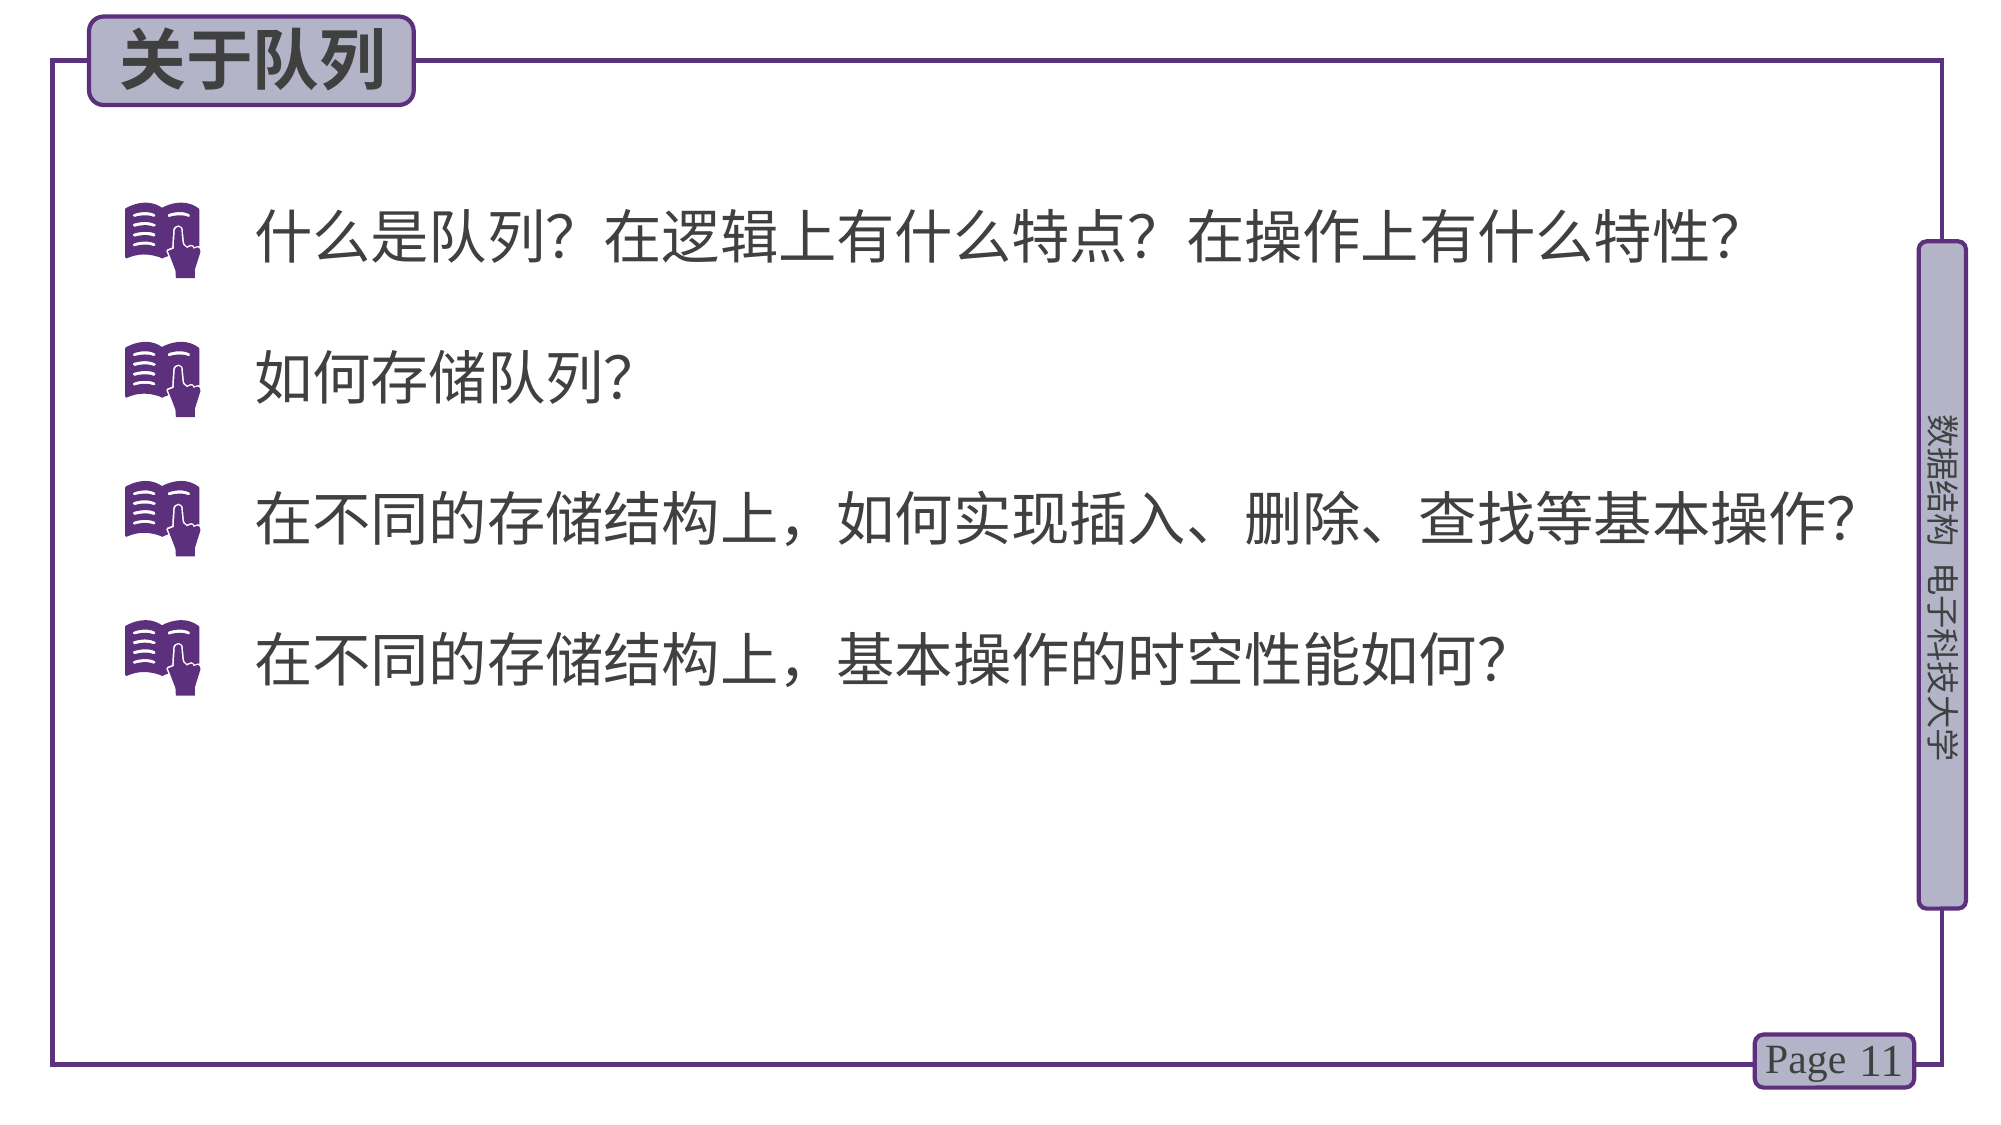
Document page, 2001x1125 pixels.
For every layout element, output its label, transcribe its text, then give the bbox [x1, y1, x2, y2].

text_box 如何存储队列？ [239, 341, 1771, 419]
text_box [410, 19, 415, 102]
text_box [87, 15, 405, 107]
text_box 关于队列 [104, 10, 410, 105]
text_box 在不同的存储结构上，如何实现插入、删除、查找等基本操作？ [239, 481, 1923, 560]
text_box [124, 202, 201, 278]
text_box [124, 620, 201, 696]
text_box 什么是队列？在逻辑上有什么特点？在操作上有什么特性？ [239, 200, 1771, 278]
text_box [124, 480, 201, 557]
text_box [124, 341, 201, 418]
text_box 在不同的存储结构上，基本操作的时空性能如何？ [239, 622, 1923, 700]
